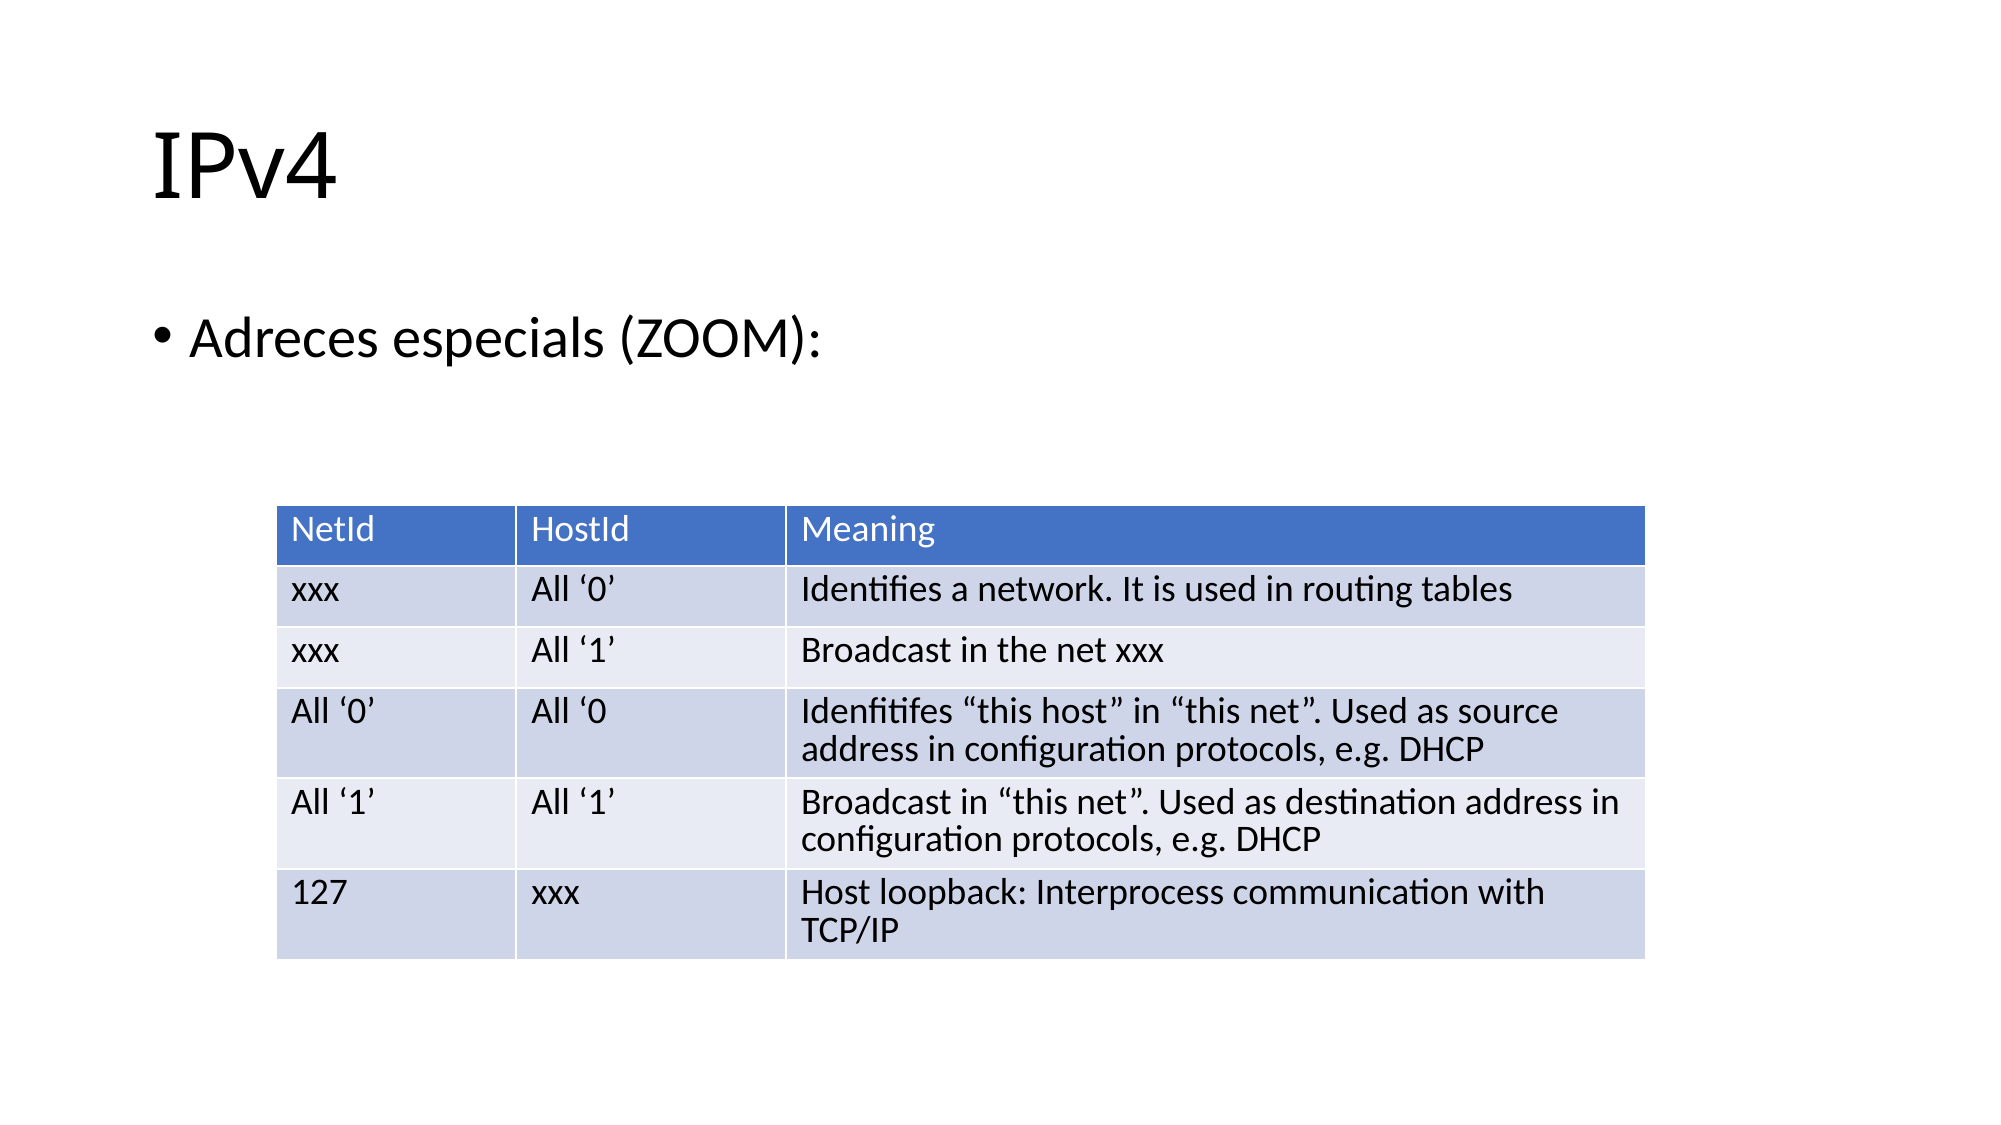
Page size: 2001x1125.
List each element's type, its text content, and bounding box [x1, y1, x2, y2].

table_cell All ‘1’ [517, 779, 785, 868]
table_cell All ‘0 [517, 689, 785, 777]
table_cell Identifies a network. It is used in routing tables [787, 567, 1645, 626]
table_cell 127 [277, 870, 515, 959]
table_cell Idenfitifes “this host” in “this net”. Used as source address in configuration protocols, e.g. DHCP [787, 689, 1645, 777]
table_header NetId [277, 506, 515, 565]
table_cell Broadcast in “this net”. Used as destination address in configuration protocols, e.g. DHCP [787, 779, 1645, 868]
table_header HostId [517, 506, 785, 565]
table_cell xxx [517, 870, 785, 959]
table_cell All ‘0’ [517, 567, 785, 626]
table_cell xxx [277, 628, 515, 687]
table_cell Host loopback: Interprocess communication with TCP/IP [787, 870, 1645, 959]
table_cell All ‘1’ [277, 779, 515, 868]
table_cell All ‘1’ [517, 628, 785, 687]
title IPv4 [137, 59, 1863, 278]
list Adreces especials (ZOOM): [137, 299, 1863, 1014]
table_header Meaning [787, 506, 1645, 565]
table_cell xxx [277, 567, 515, 626]
table_cell All ‘0’ [277, 689, 515, 777]
table_cell Broadcast in the net xxx [787, 628, 1645, 687]
